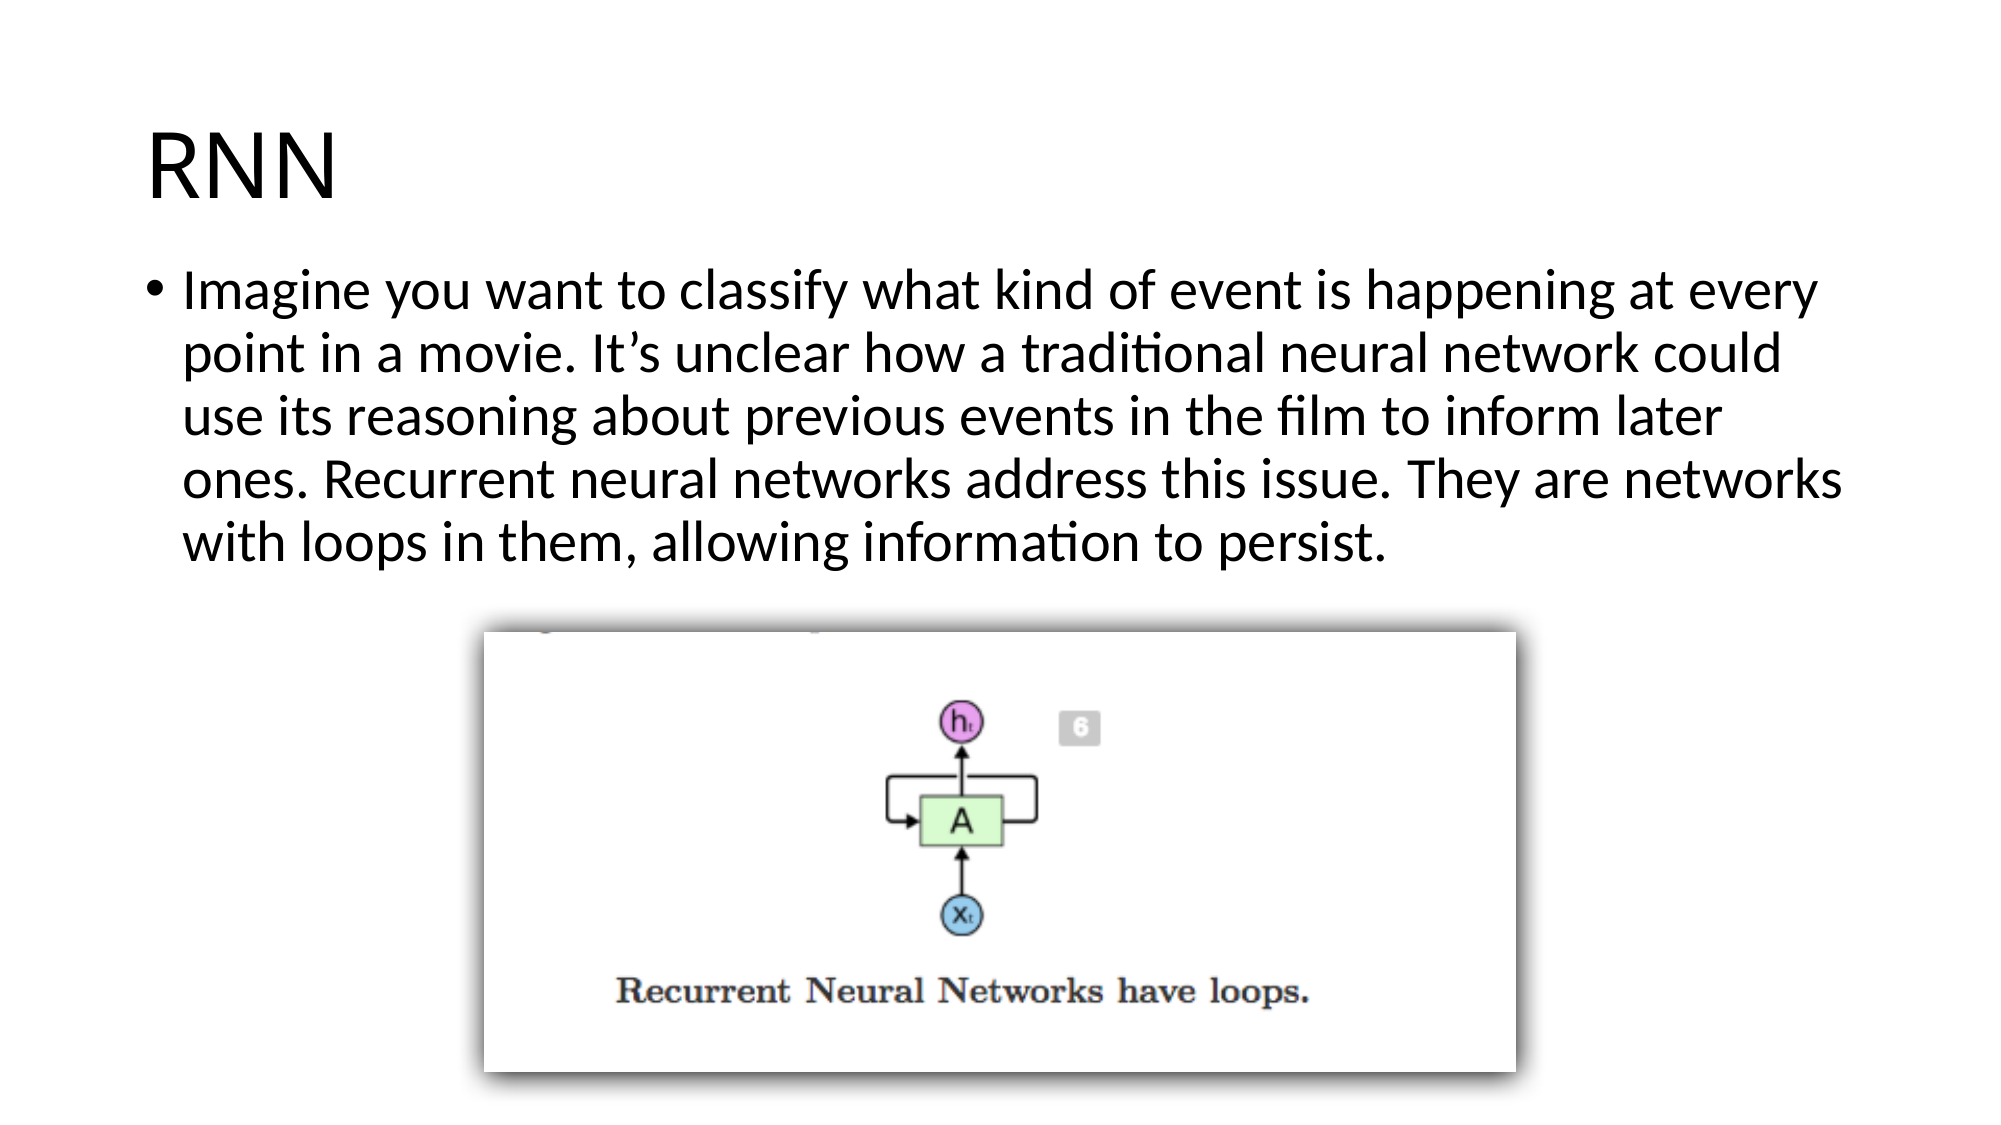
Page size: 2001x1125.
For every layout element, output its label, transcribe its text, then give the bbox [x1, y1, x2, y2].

title RNN [136, 59, 1863, 251]
list Imagine you want to classify what kind of event is happening at every point in a movie. It’s unclear how a traditional neural network could use its reasoning about previous events in the film to inform later ones. Recurrent neural networks address this issue. They are networks with loops in them, allowing information to persist. [136, 251, 1863, 966]
picture [484, 631, 1516, 1073]
